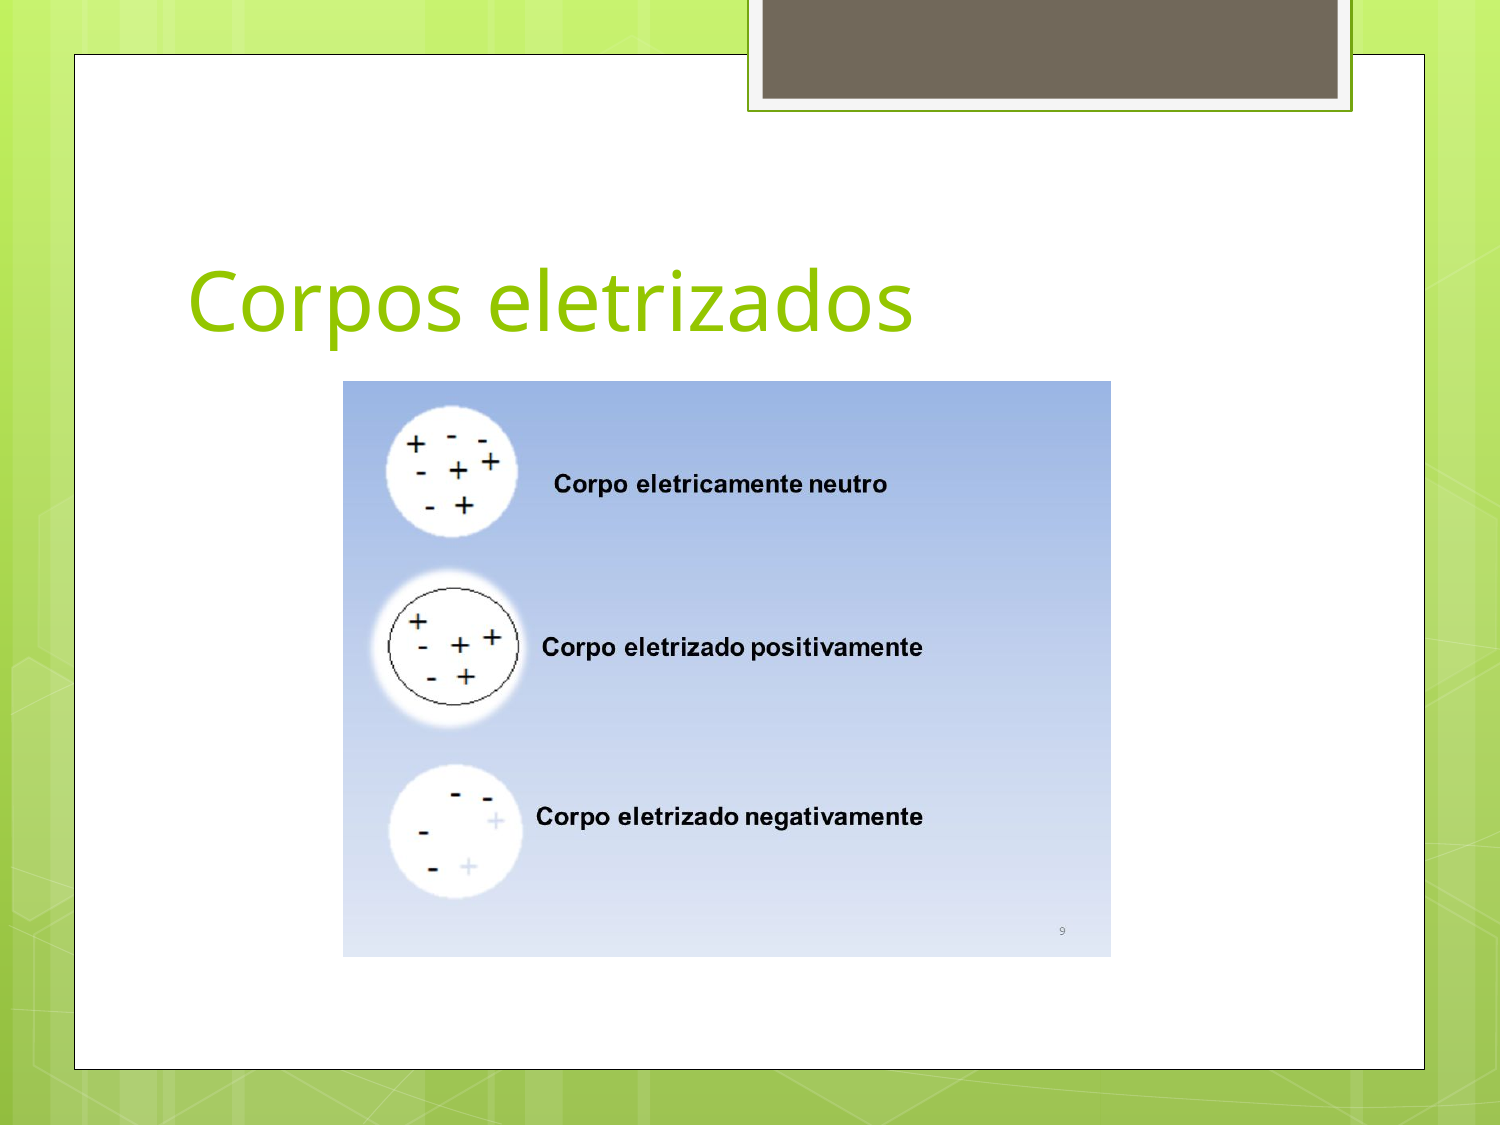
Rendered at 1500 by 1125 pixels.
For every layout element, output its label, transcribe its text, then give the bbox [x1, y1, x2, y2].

title Corpos eletrizados [171, 168, 1324, 357]
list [342, 380, 1111, 957]
